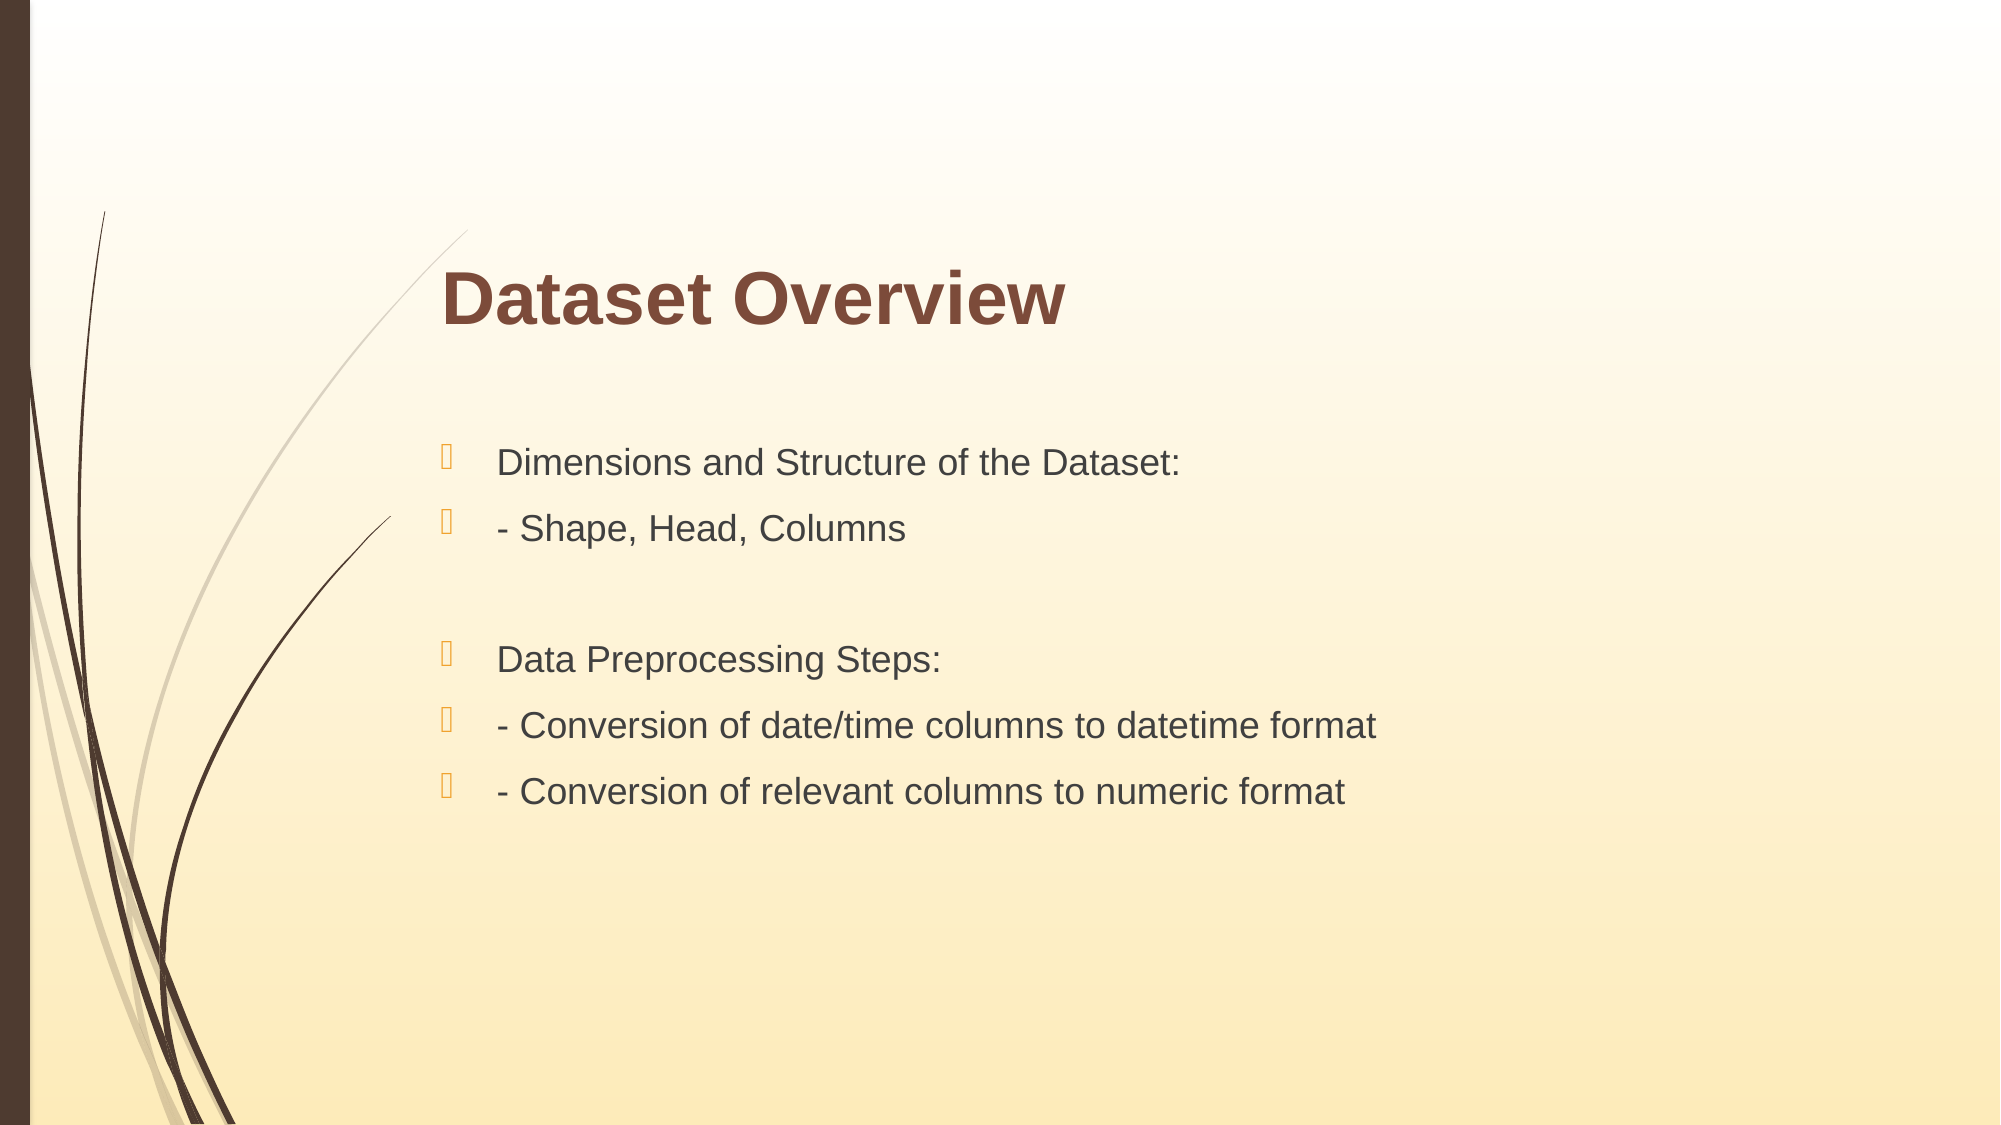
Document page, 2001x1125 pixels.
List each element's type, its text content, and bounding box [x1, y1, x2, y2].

title Dataset Overview [425, 241, 1888, 430]
list Dimensions and Structure of the Dataset: - Shape, Head, Columns Data Preprocessing Steps: - Conversion of date/time columns to datetime format - Conversion of relevant columns to numeric format [425, 430, 1888, 1068]
